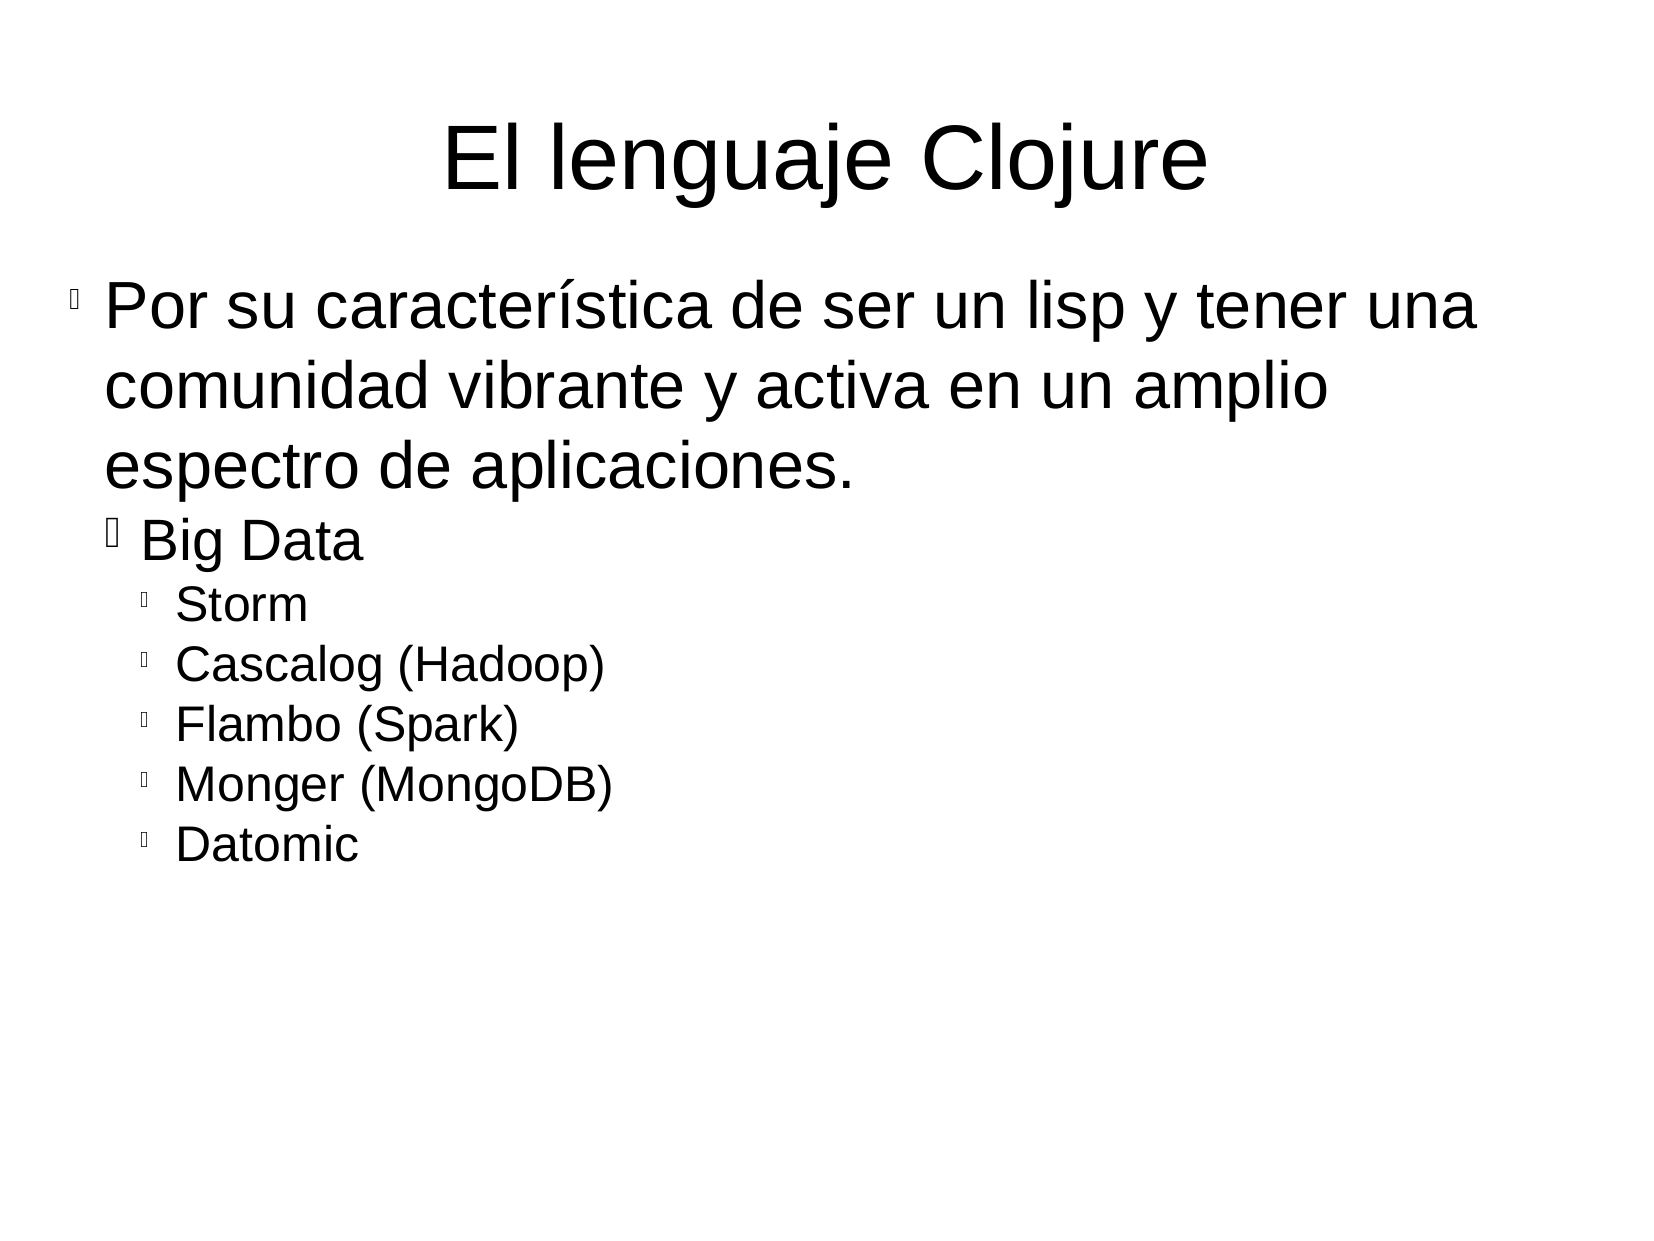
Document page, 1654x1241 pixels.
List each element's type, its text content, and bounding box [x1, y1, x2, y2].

text_box Por su característica de ser un lisp y tener una comunidad vibrante y activa en un amplio espectro de aplicaciones. Big Data Storm Cascalog (Hadoop) Flambo (Spark) Monger (MongoDB) Datomic [69, 262, 1558, 982]
text_box El lenguaje Clojure [82, 49, 1571, 257]
